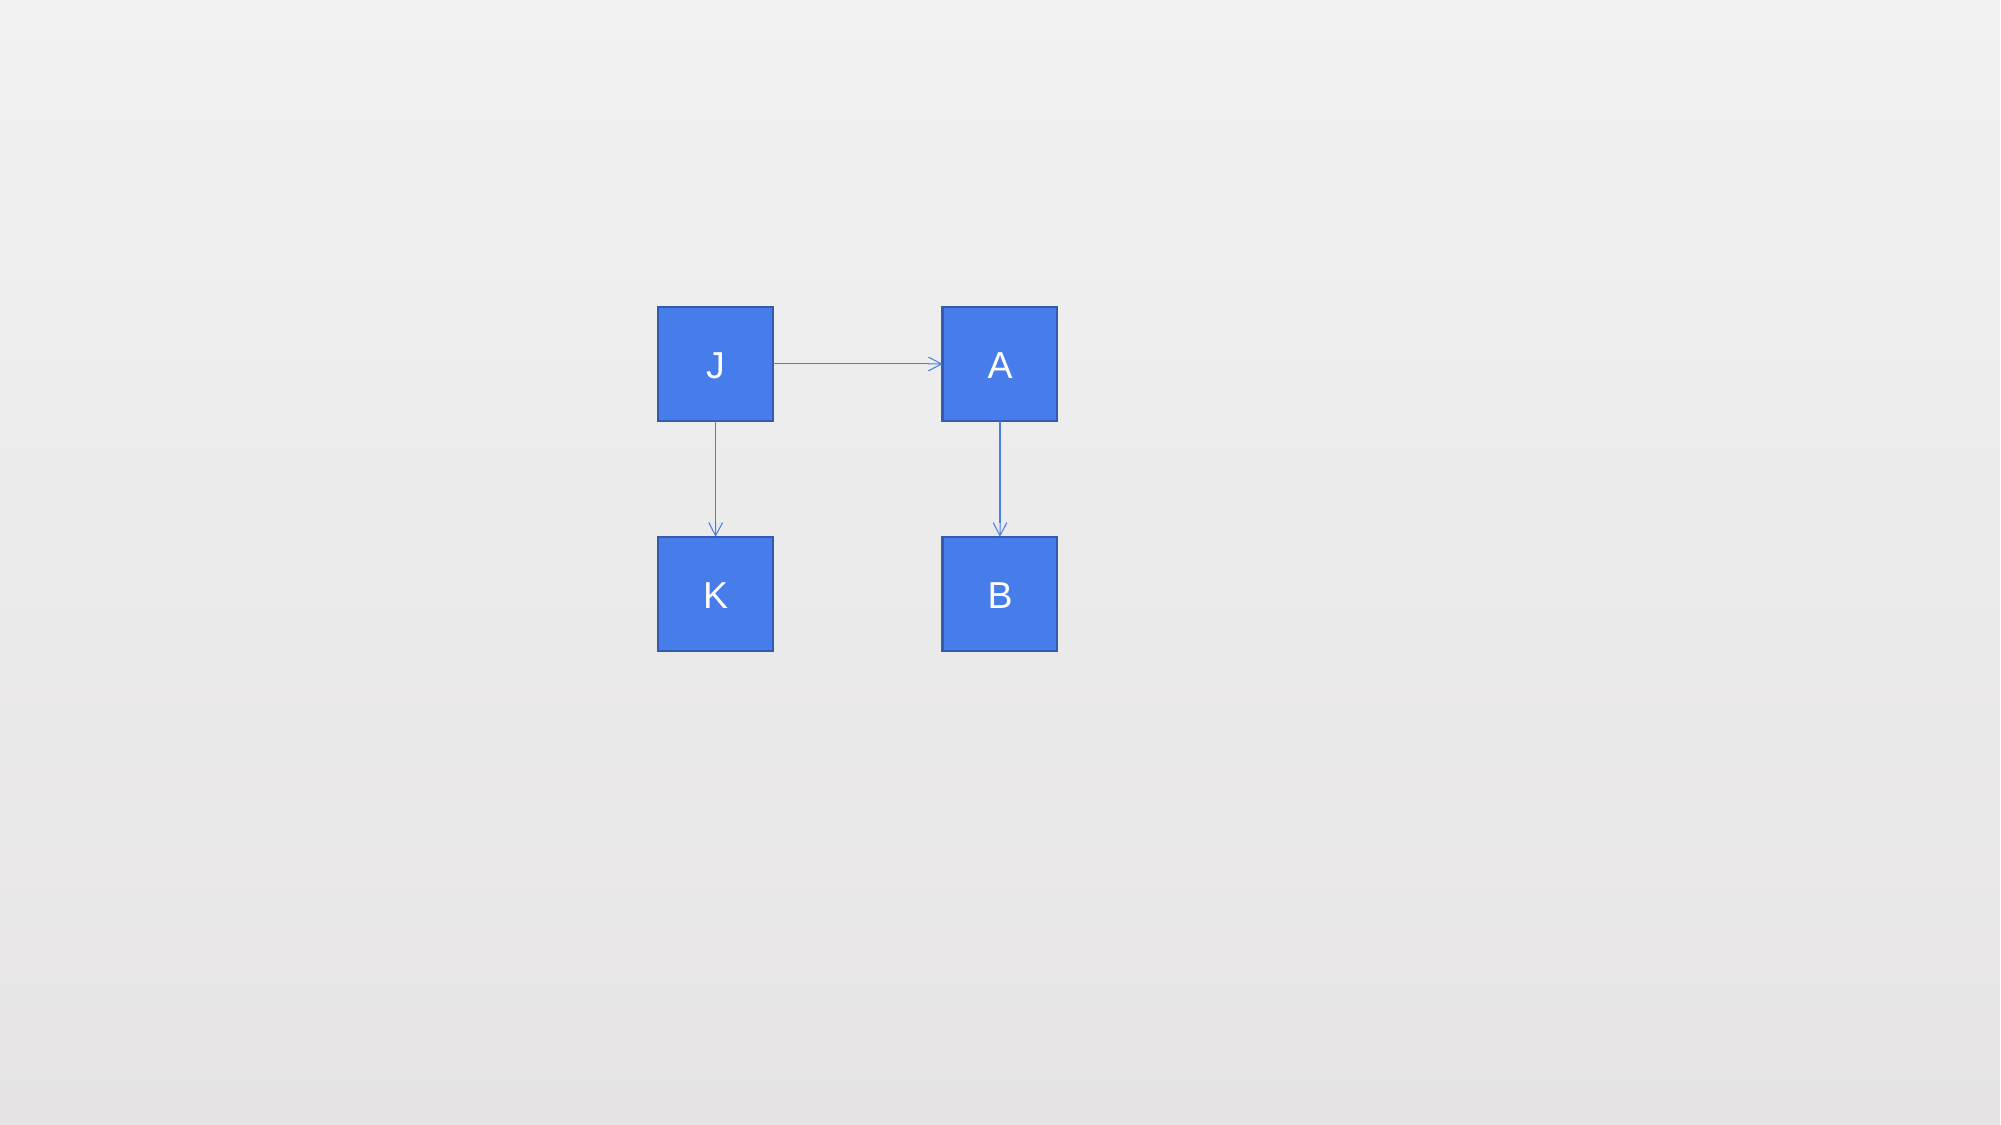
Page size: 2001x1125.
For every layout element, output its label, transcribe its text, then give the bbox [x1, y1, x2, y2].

text_box K [657, 536, 774, 652]
text_box B [941, 536, 1058, 652]
text_box A [941, 306, 1058, 422]
text_box J [657, 306, 774, 422]
